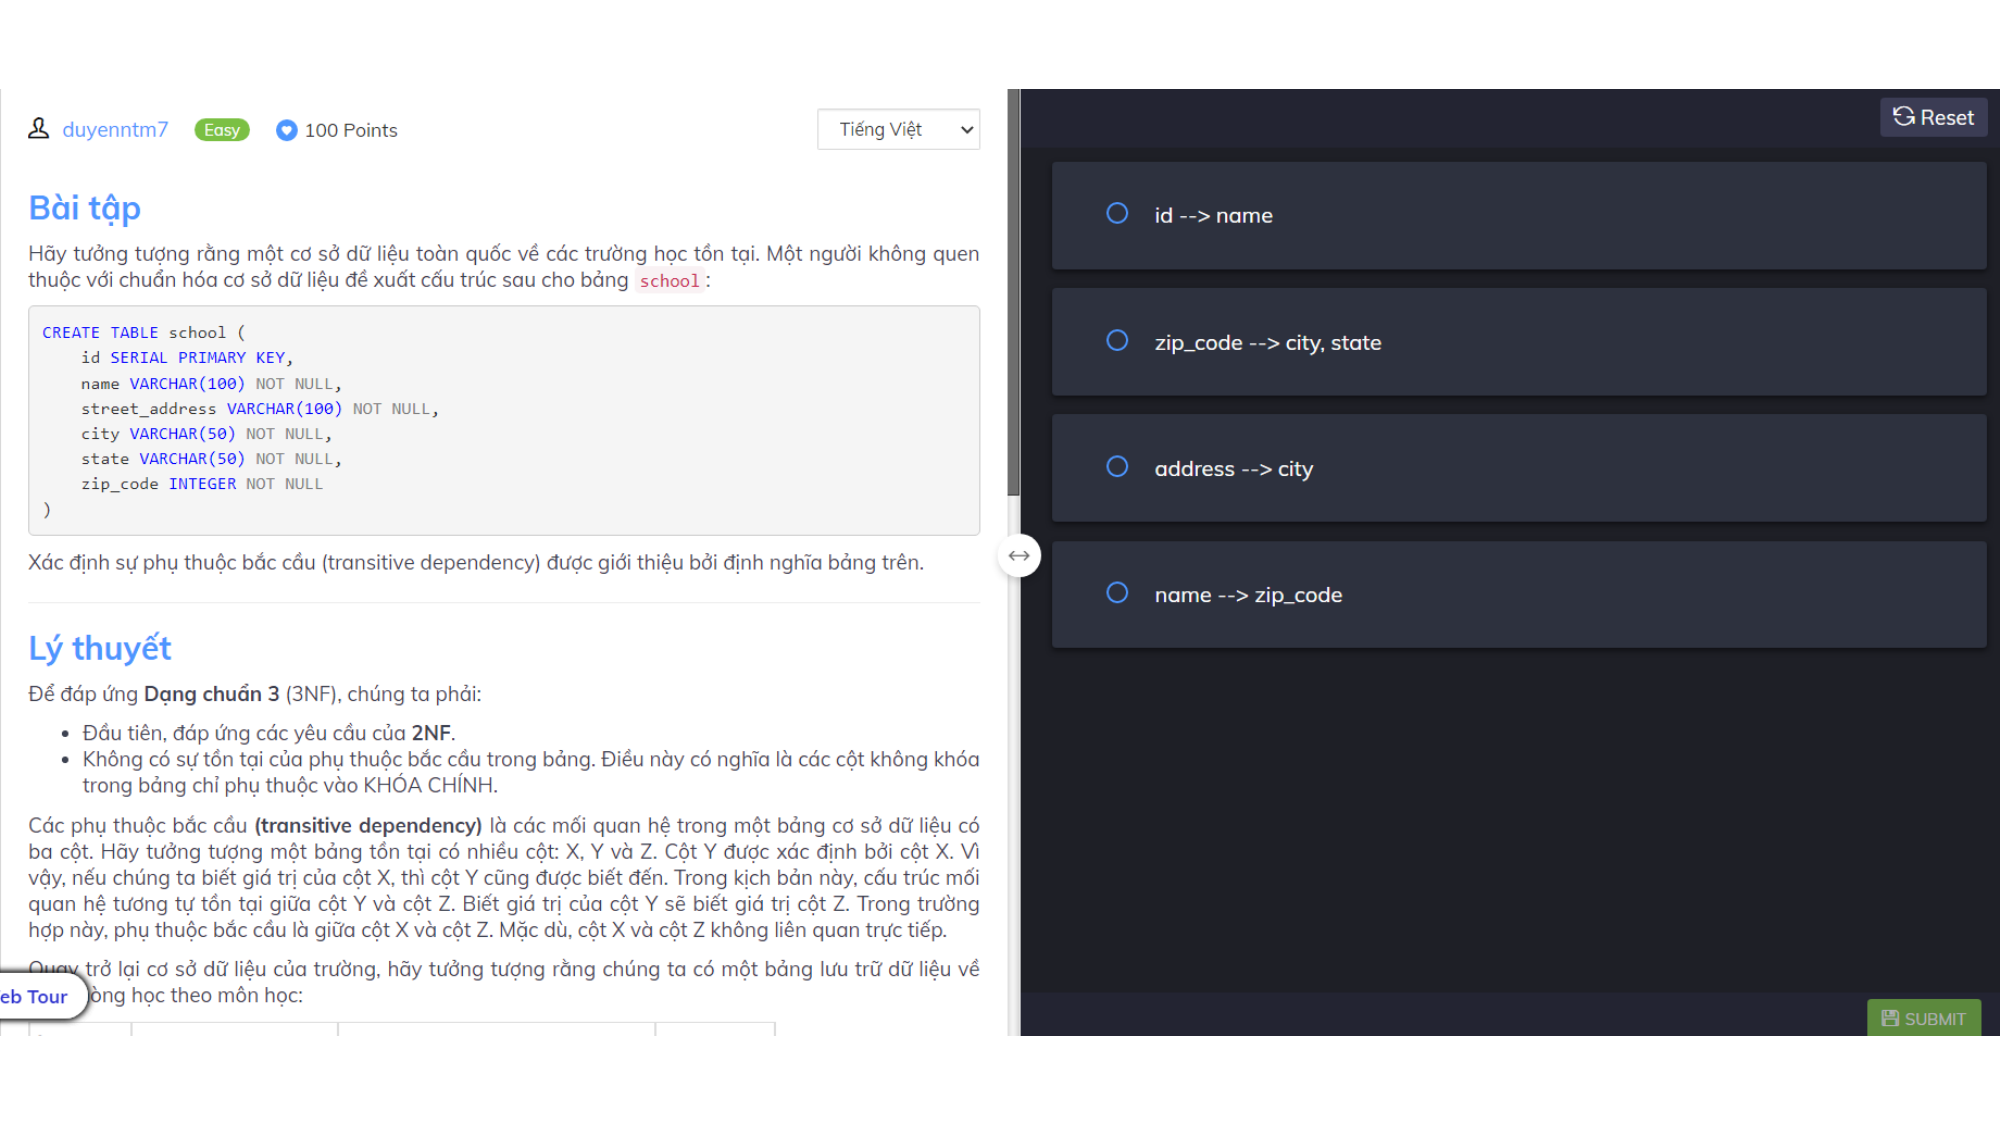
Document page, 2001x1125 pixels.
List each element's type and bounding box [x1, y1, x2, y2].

picture [0, 89, 2000, 1036]
